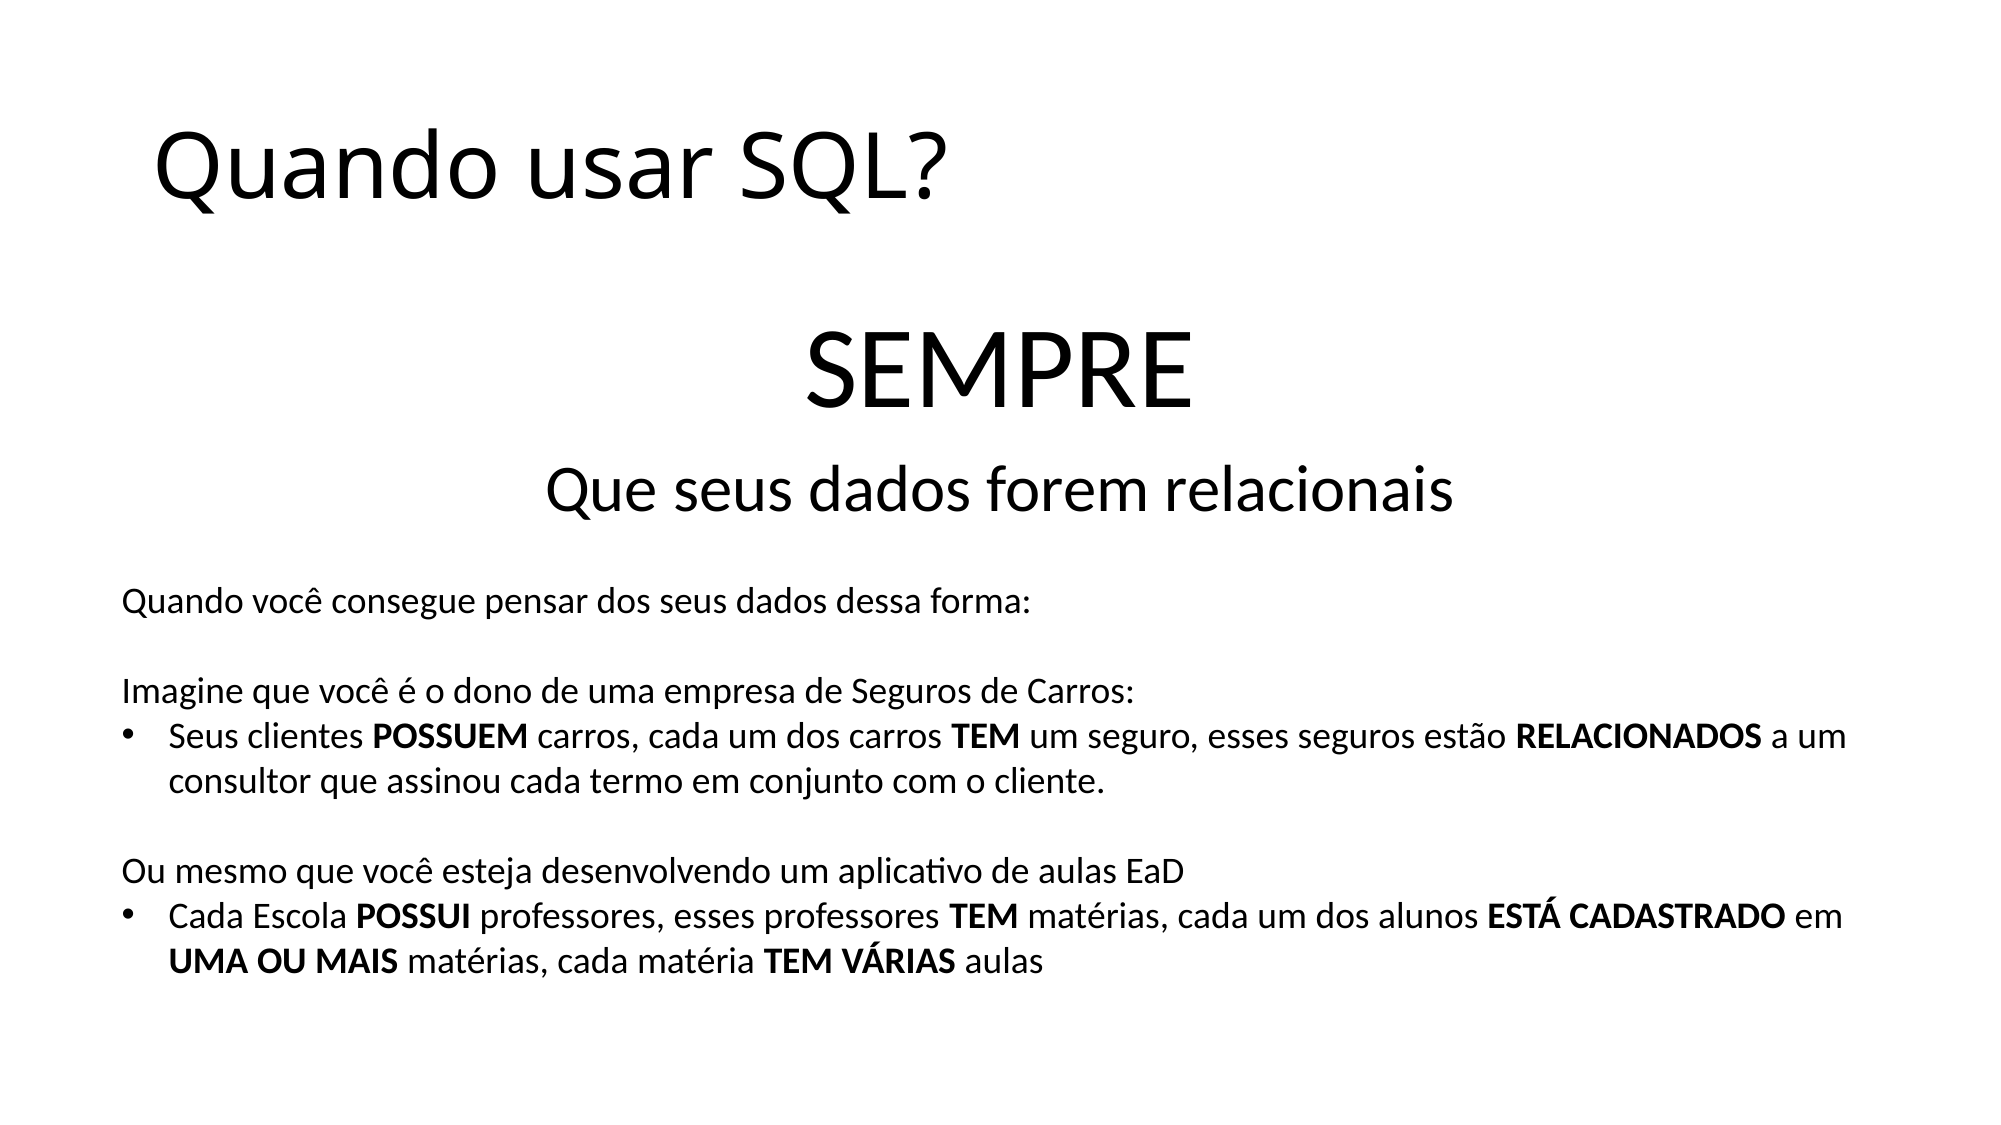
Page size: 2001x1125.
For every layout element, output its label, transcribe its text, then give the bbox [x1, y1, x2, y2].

text_box Quando você consegue pensar dos seus dados dessa forma: Imagine que você é o dono de uma empresa de Seguros de Carros: Seus clientes POSSUEM carros, cada um dos carros TEM um seguro, esses seguros estão RELACIONADOS a um consultor que assinou cada termo em conjunto com o cliente. Ou mesmo que você esteja desenvolvendo um aplicativo de aulas EaD Cada Escola POSSUI professores, esses professores TEM matérias, cada um dos alunos ESTÁ CADASTRADO em UMA OU MAIS matérias, cada matéria TEM VÁRIAS aulas [106, 568, 1894, 1033]
title Quando usar SQL? [137, 59, 1863, 278]
list SEMPRE Que seus dados forem relacionais [137, 299, 1863, 568]
